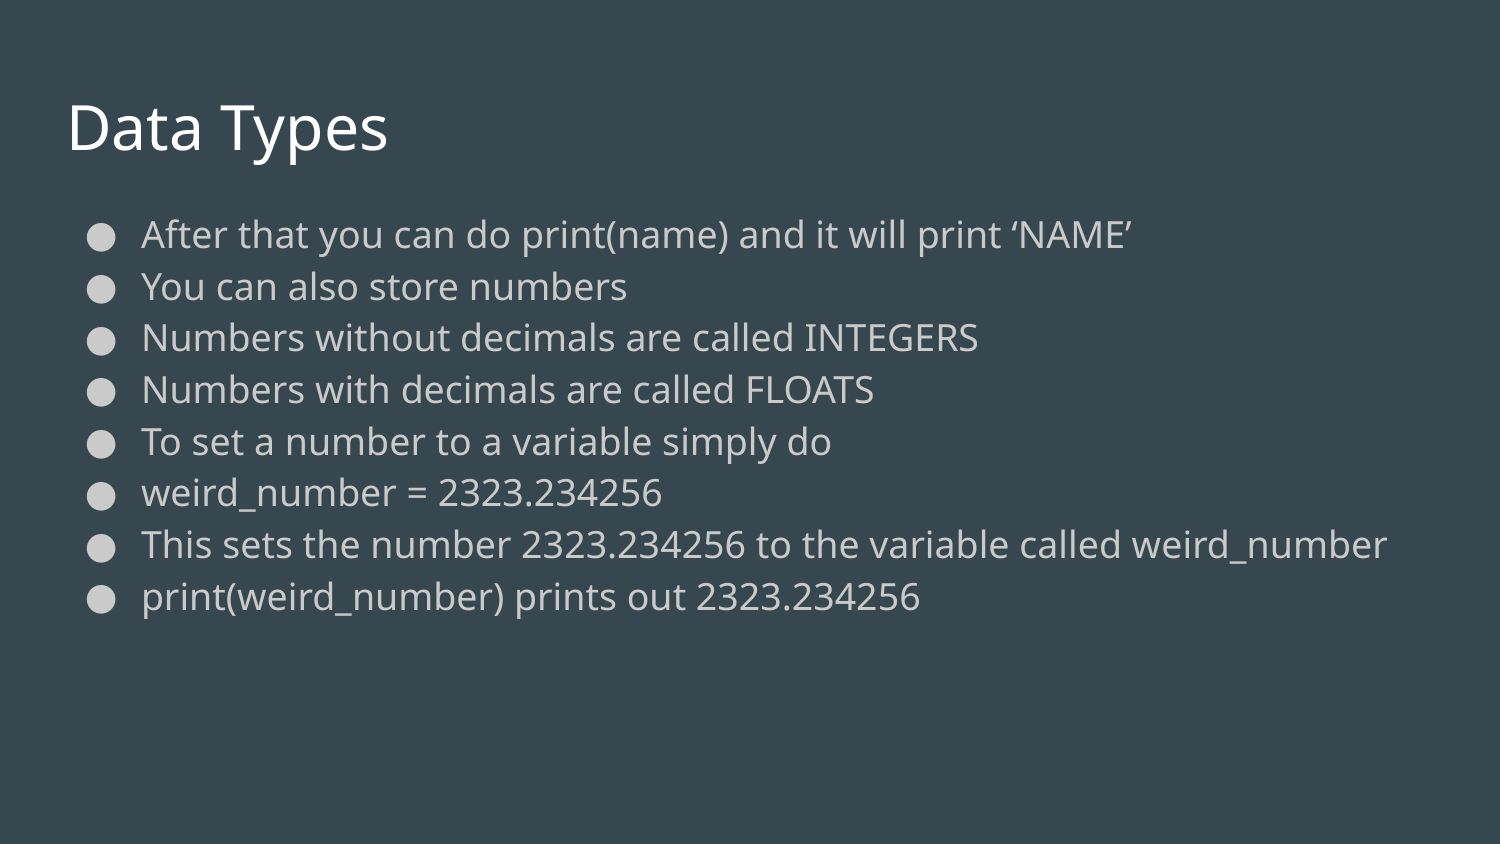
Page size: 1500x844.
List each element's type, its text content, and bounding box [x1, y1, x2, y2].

title Data Types [51, 72, 1449, 167]
list After that you can do print(name) and it will print ‘NAME’ You can also store numbers Numbers without decimals are called INTEGERS Numbers with decimals are called FLOATS To set a number to a variable simply do weird_number = 2323.234256 This sets the number 2323.234256 to the variable called weird_number print(weird_number) prints out 2323.234256 [51, 189, 1449, 750]
